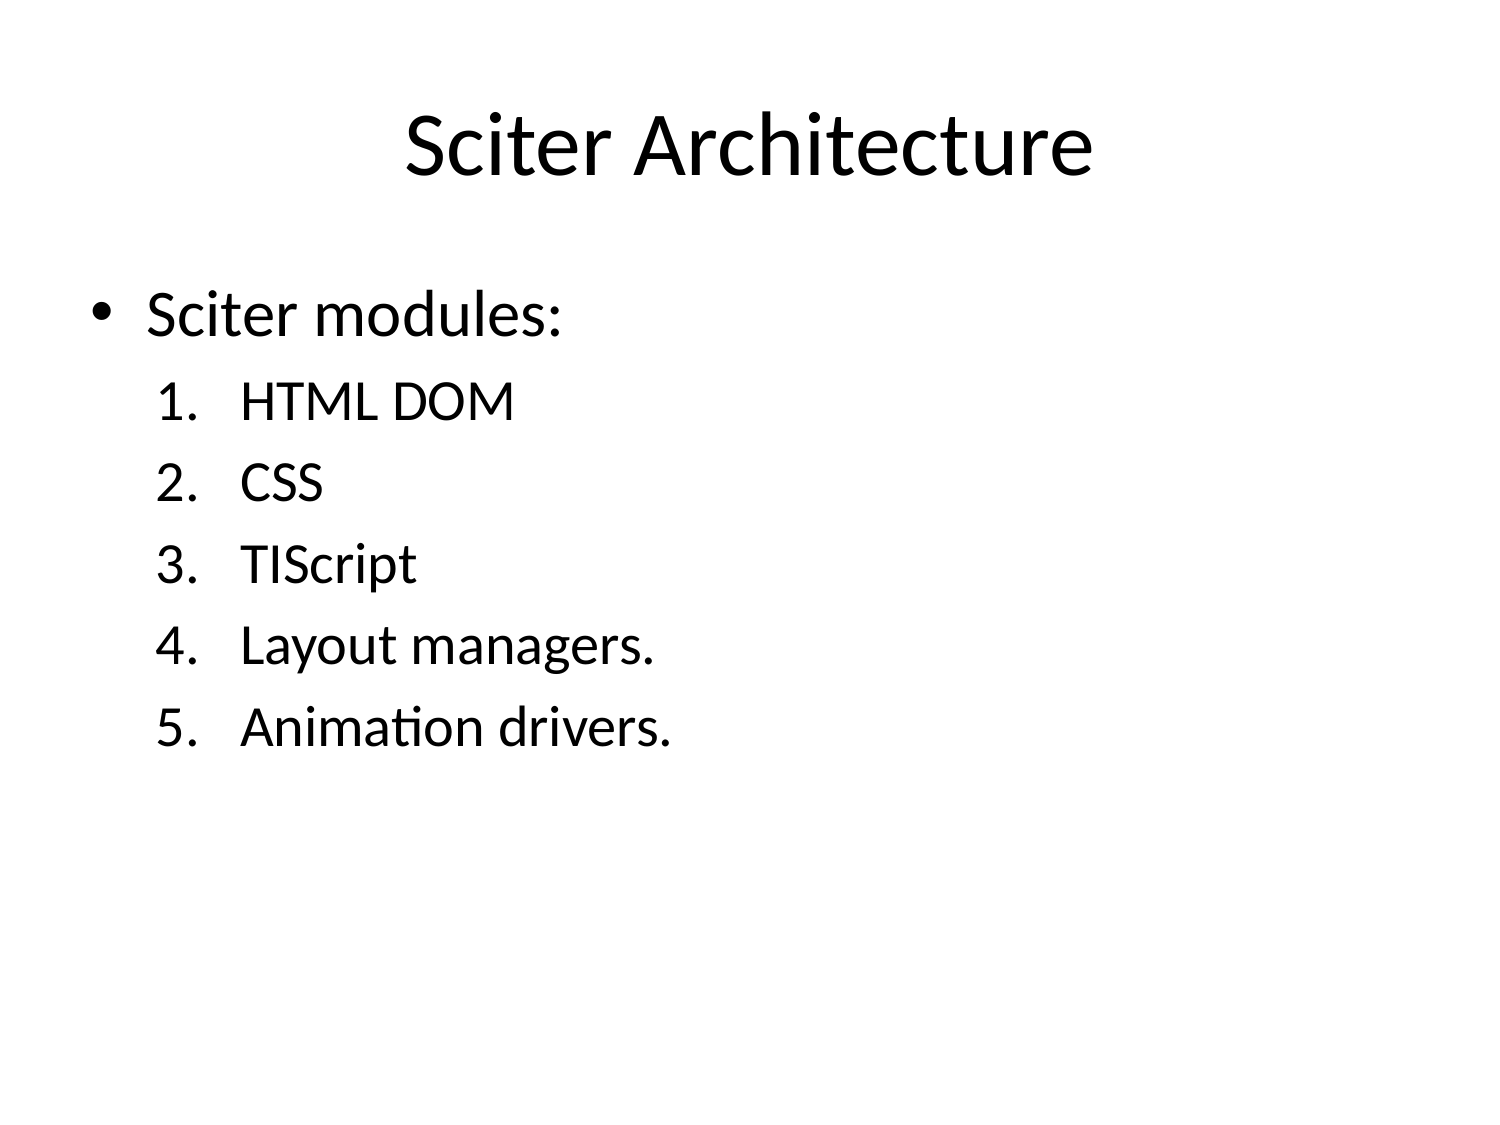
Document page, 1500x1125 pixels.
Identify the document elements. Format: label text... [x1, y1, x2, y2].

list Sciter modules: HTML DOM CSS TIScript Layout managers. Animation drivers. [75, 262, 1425, 1005]
title Sciter Architecture [75, 45, 1425, 233]
